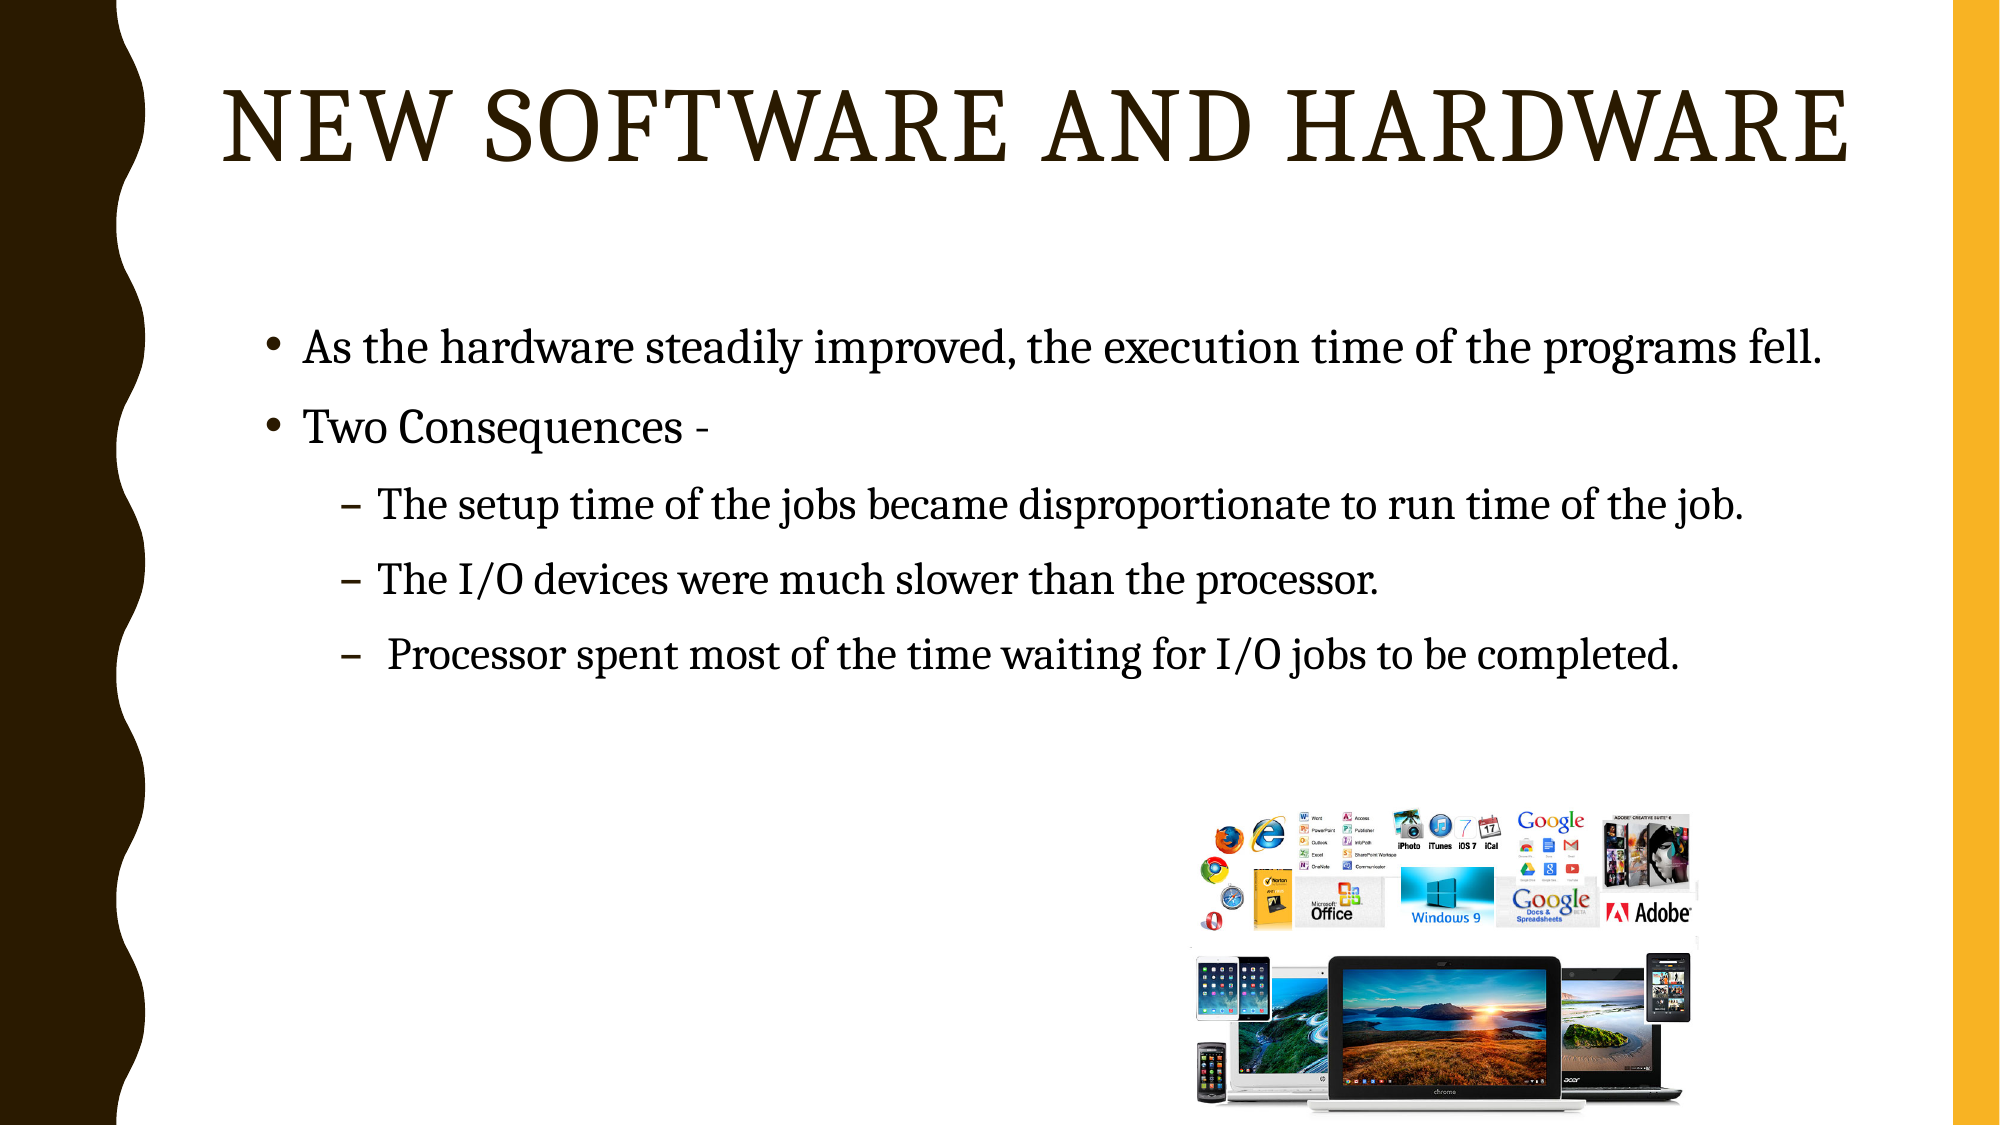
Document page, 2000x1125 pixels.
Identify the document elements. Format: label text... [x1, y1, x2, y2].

picture [1187, 797, 1700, 1125]
title New Software and Hardware [205, 62, 1875, 308]
list As the hardware steadily improved, the execution time of the programs fell. Two Consequences - The setup time of the jobs became disproportionate to run time of the job. The I/O devices were much slower than the processor. Processor spent most of the time waiting for I/O jobs to be completed. [249, 299, 1913, 988]
